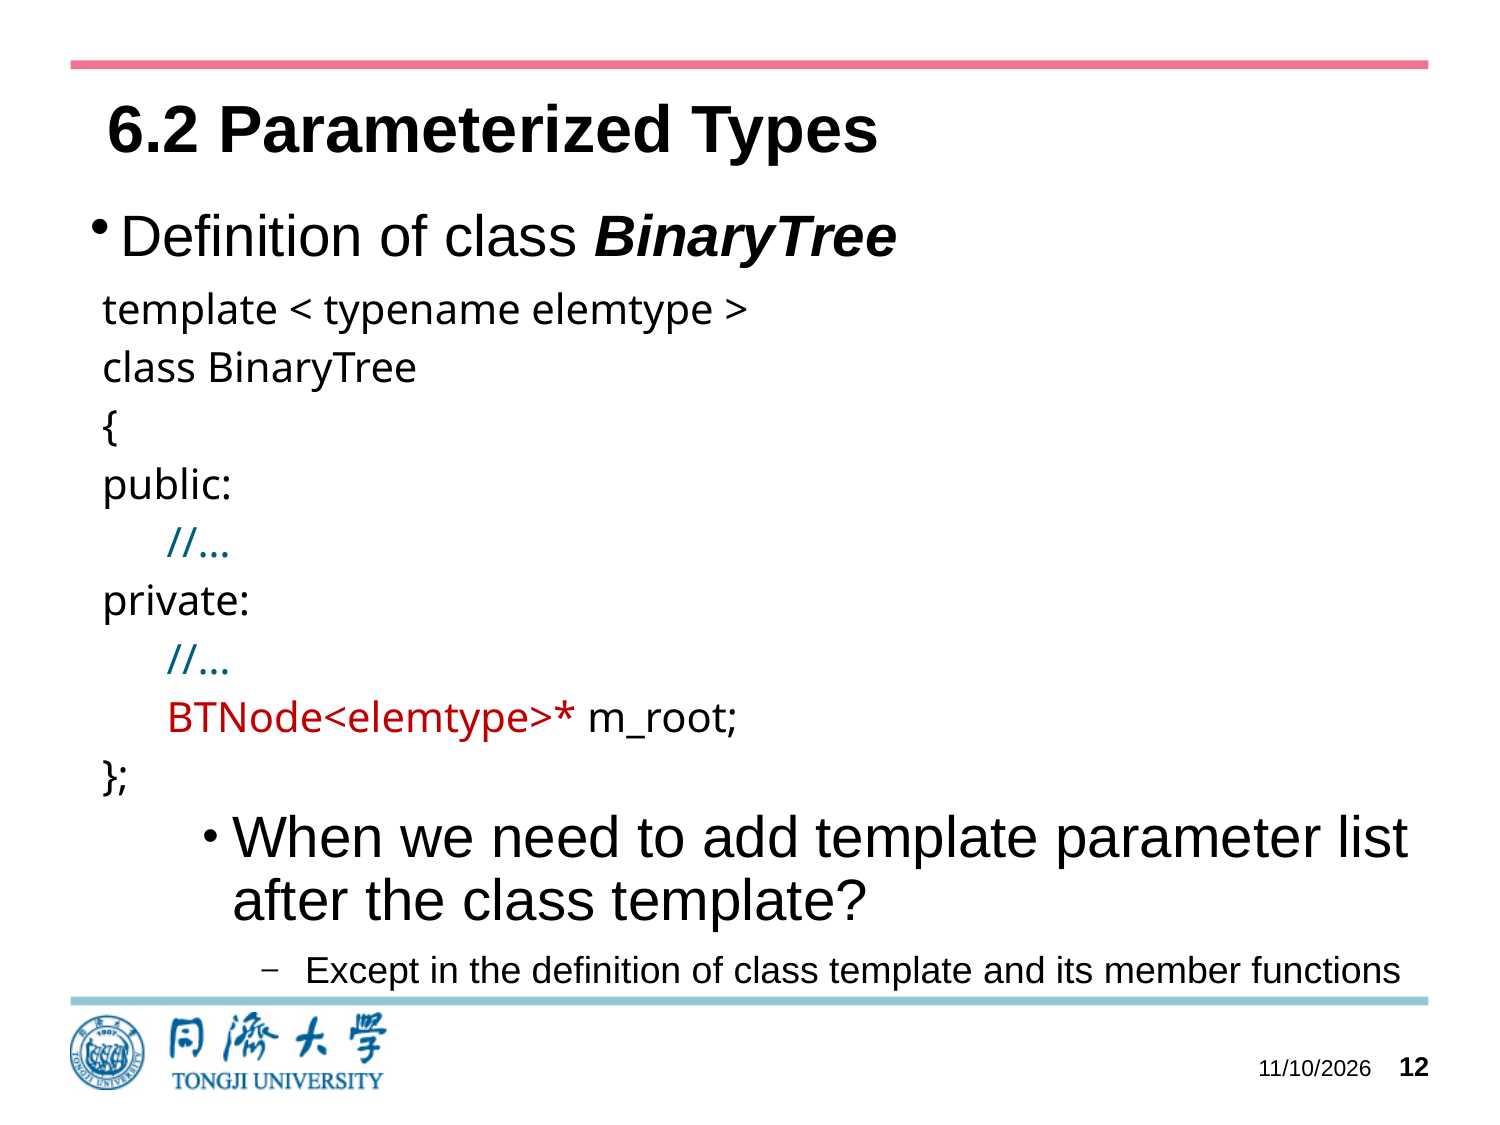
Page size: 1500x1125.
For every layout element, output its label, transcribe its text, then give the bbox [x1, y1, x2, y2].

slide_number 12 [1370, 1046, 1430, 1088]
text_box template < typename elemtype > class BinaryTree { public: //… private: //… BTNode<elemtype>* m_root; }; [87, 275, 1363, 807]
title 6.2 Parameterized Types [92, 87, 1404, 205]
picture [70, 1012, 388, 1090]
text_box When we need to add template parameter list after the class template? Except in the definition of class template and its member functions [187, 799, 1463, 1025]
list Definition of class BinaryTree [75, 198, 1350, 274]
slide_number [1228, 1046, 1370, 1088]
